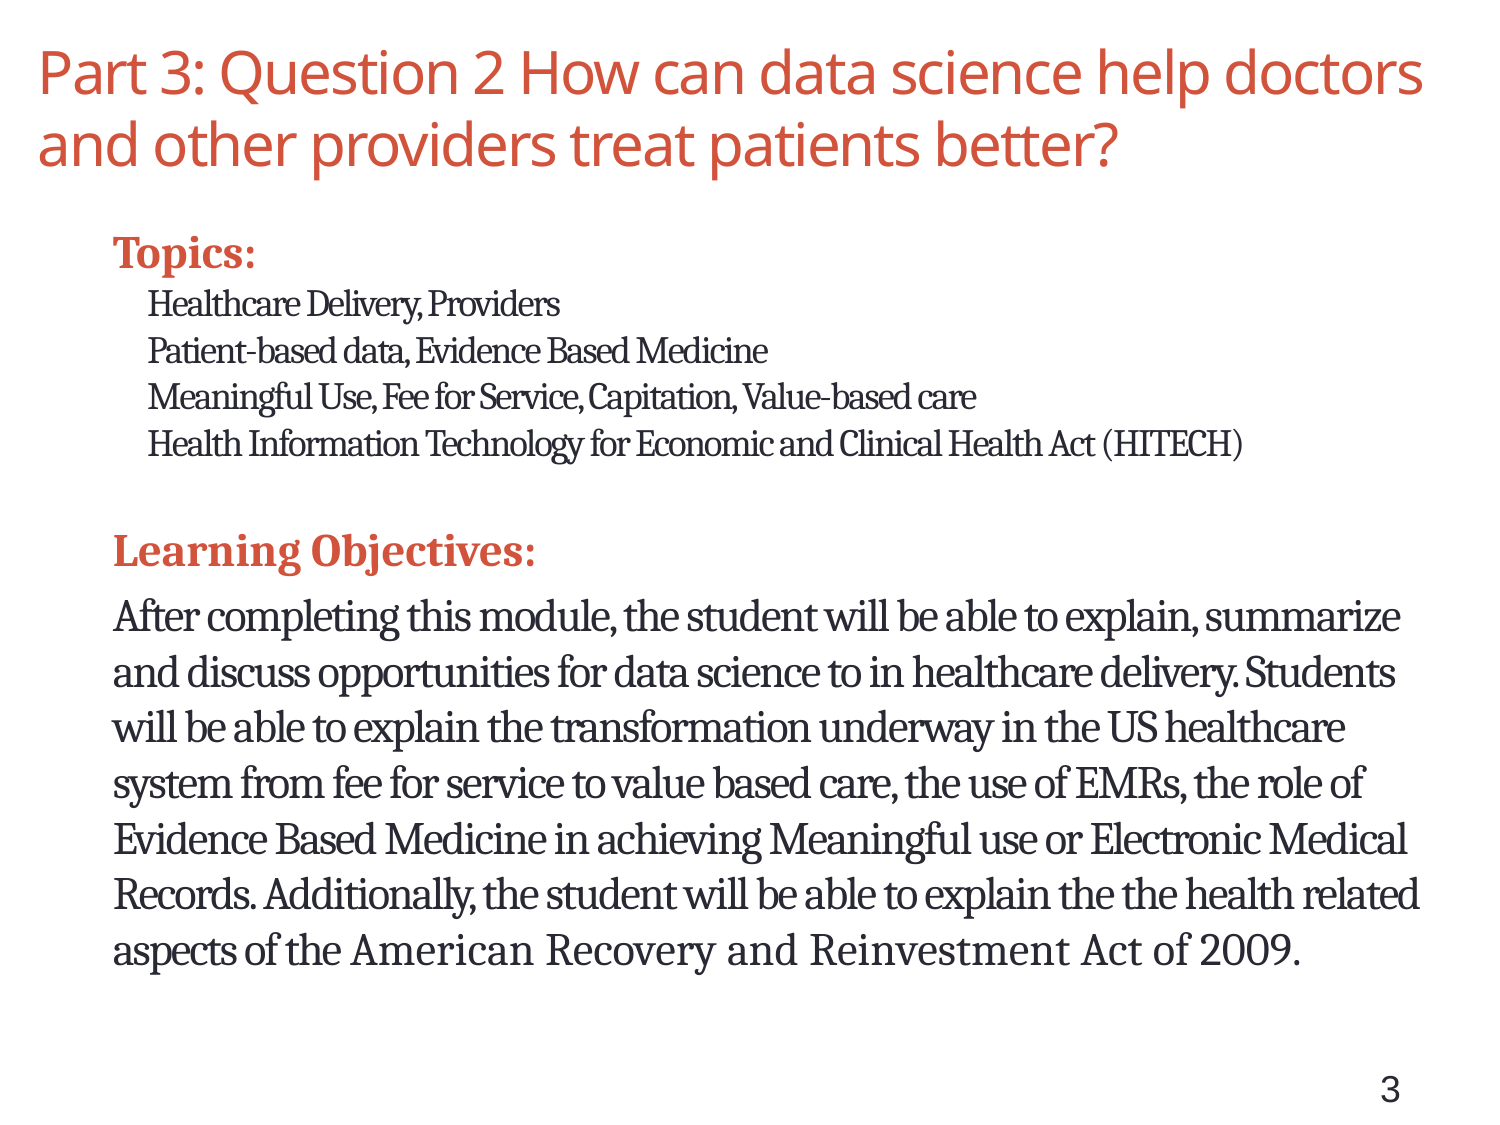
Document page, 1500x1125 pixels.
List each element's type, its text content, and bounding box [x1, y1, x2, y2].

list Topics: Healthcare Delivery, Providers Patient-based data, Evidence Based Medicine Meaningful Use, Fee for Service, Capitation, Value-based care Health Information Technology for Economic and Clinical Health Act (HITECH) Learning Objectives: After completing this module, the student will be able to explain, summarize and discuss opportunities for data science to in healthcare delivery. Students will be able to explain the transformation underway in the US healthcare system from fee for service to value based care, the use of EMRs, the role of Evidence Based Medicine in achieving Meaningful use or Electronic Medical Records. Additionally, the student will be able to explain the the health related aspects of the American Recovery and Reinvestment Act of 2009. [97, 214, 1459, 999]
title Part 3: Question 2 How can data science help doctors and other providers treat patients better? [22, 25, 1459, 188]
